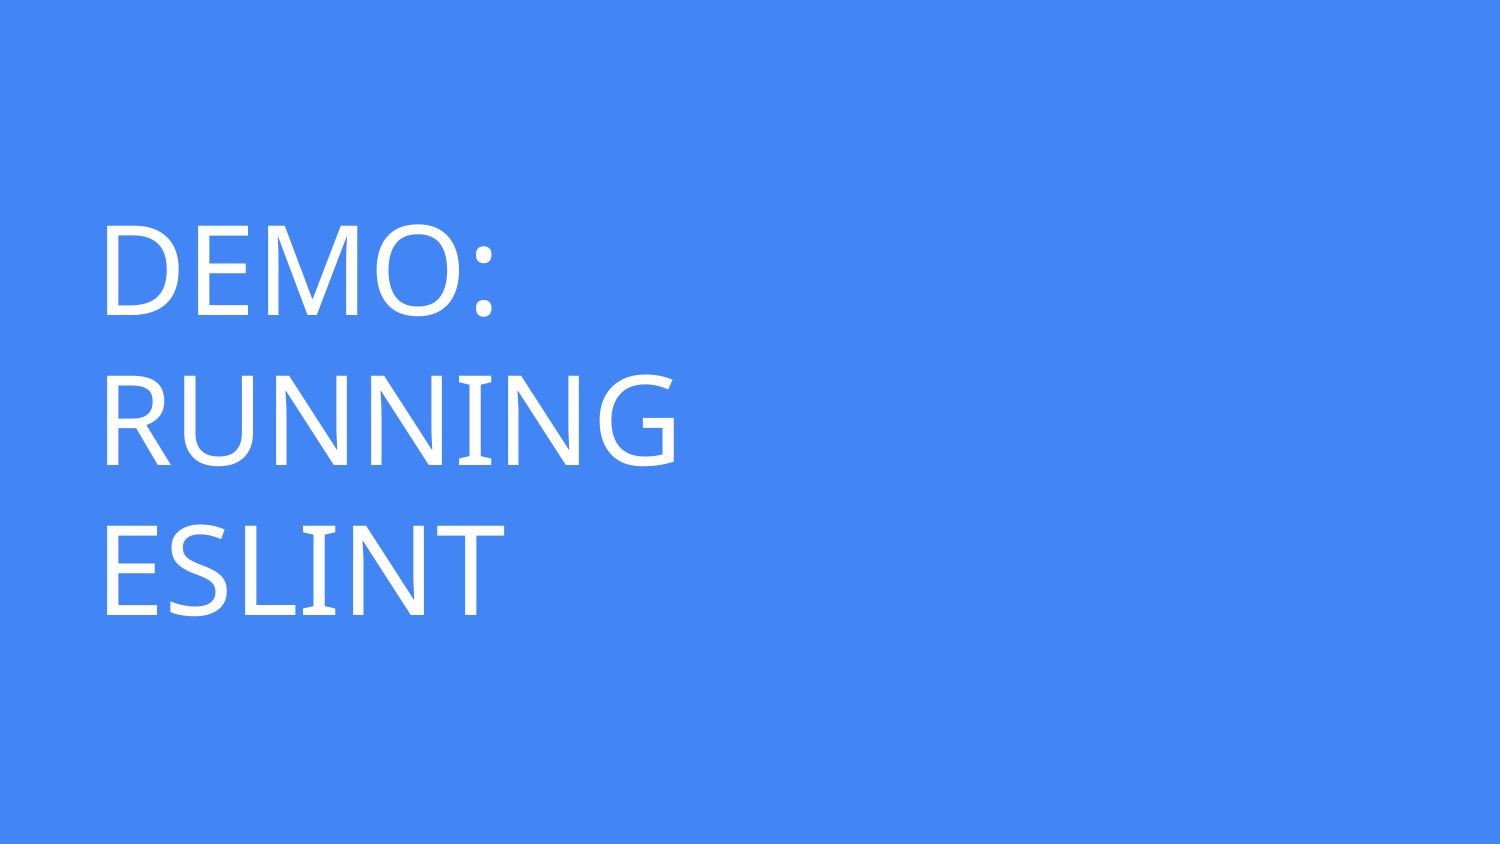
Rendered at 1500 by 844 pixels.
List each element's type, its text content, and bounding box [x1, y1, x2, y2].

title DEMO: RUNNING ESLINT [80, 80, 1102, 752]
